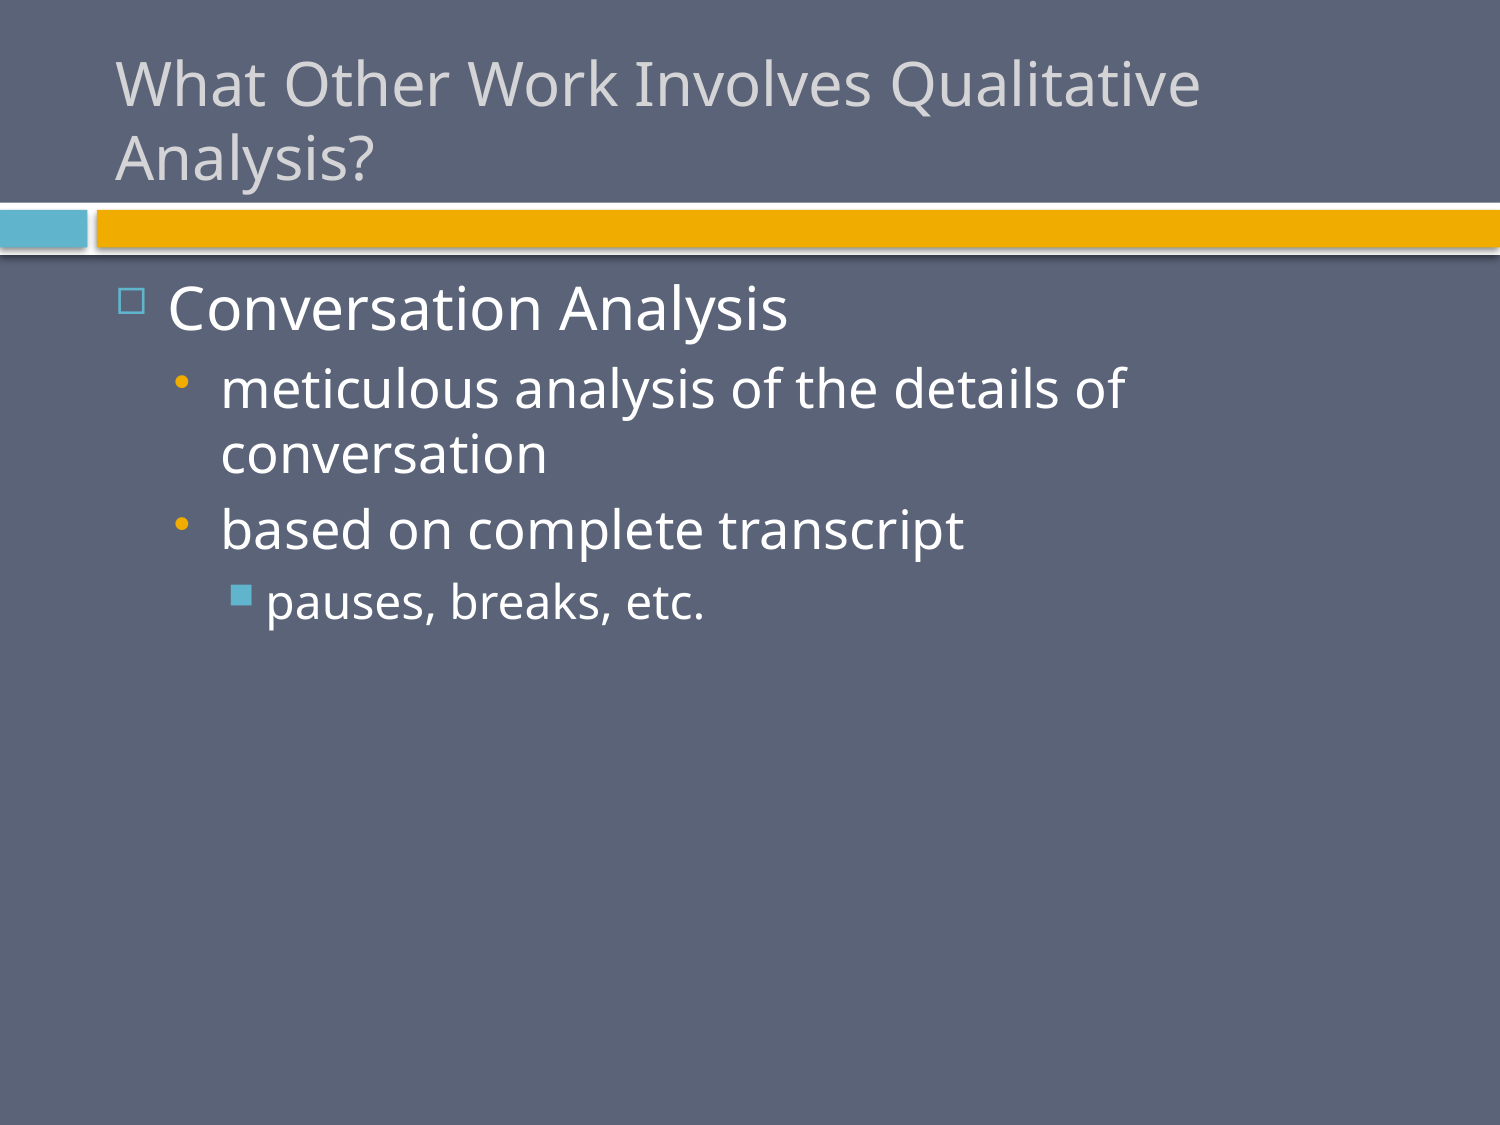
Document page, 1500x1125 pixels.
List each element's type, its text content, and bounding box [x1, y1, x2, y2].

title What Other Work Involves Qualitative Analysis? [100, 37, 1439, 201]
list Conversation Analysis meticulous analysis of the details of conversation based on complete transcript pauses, breaks, etc. [100, 262, 1439, 1001]
